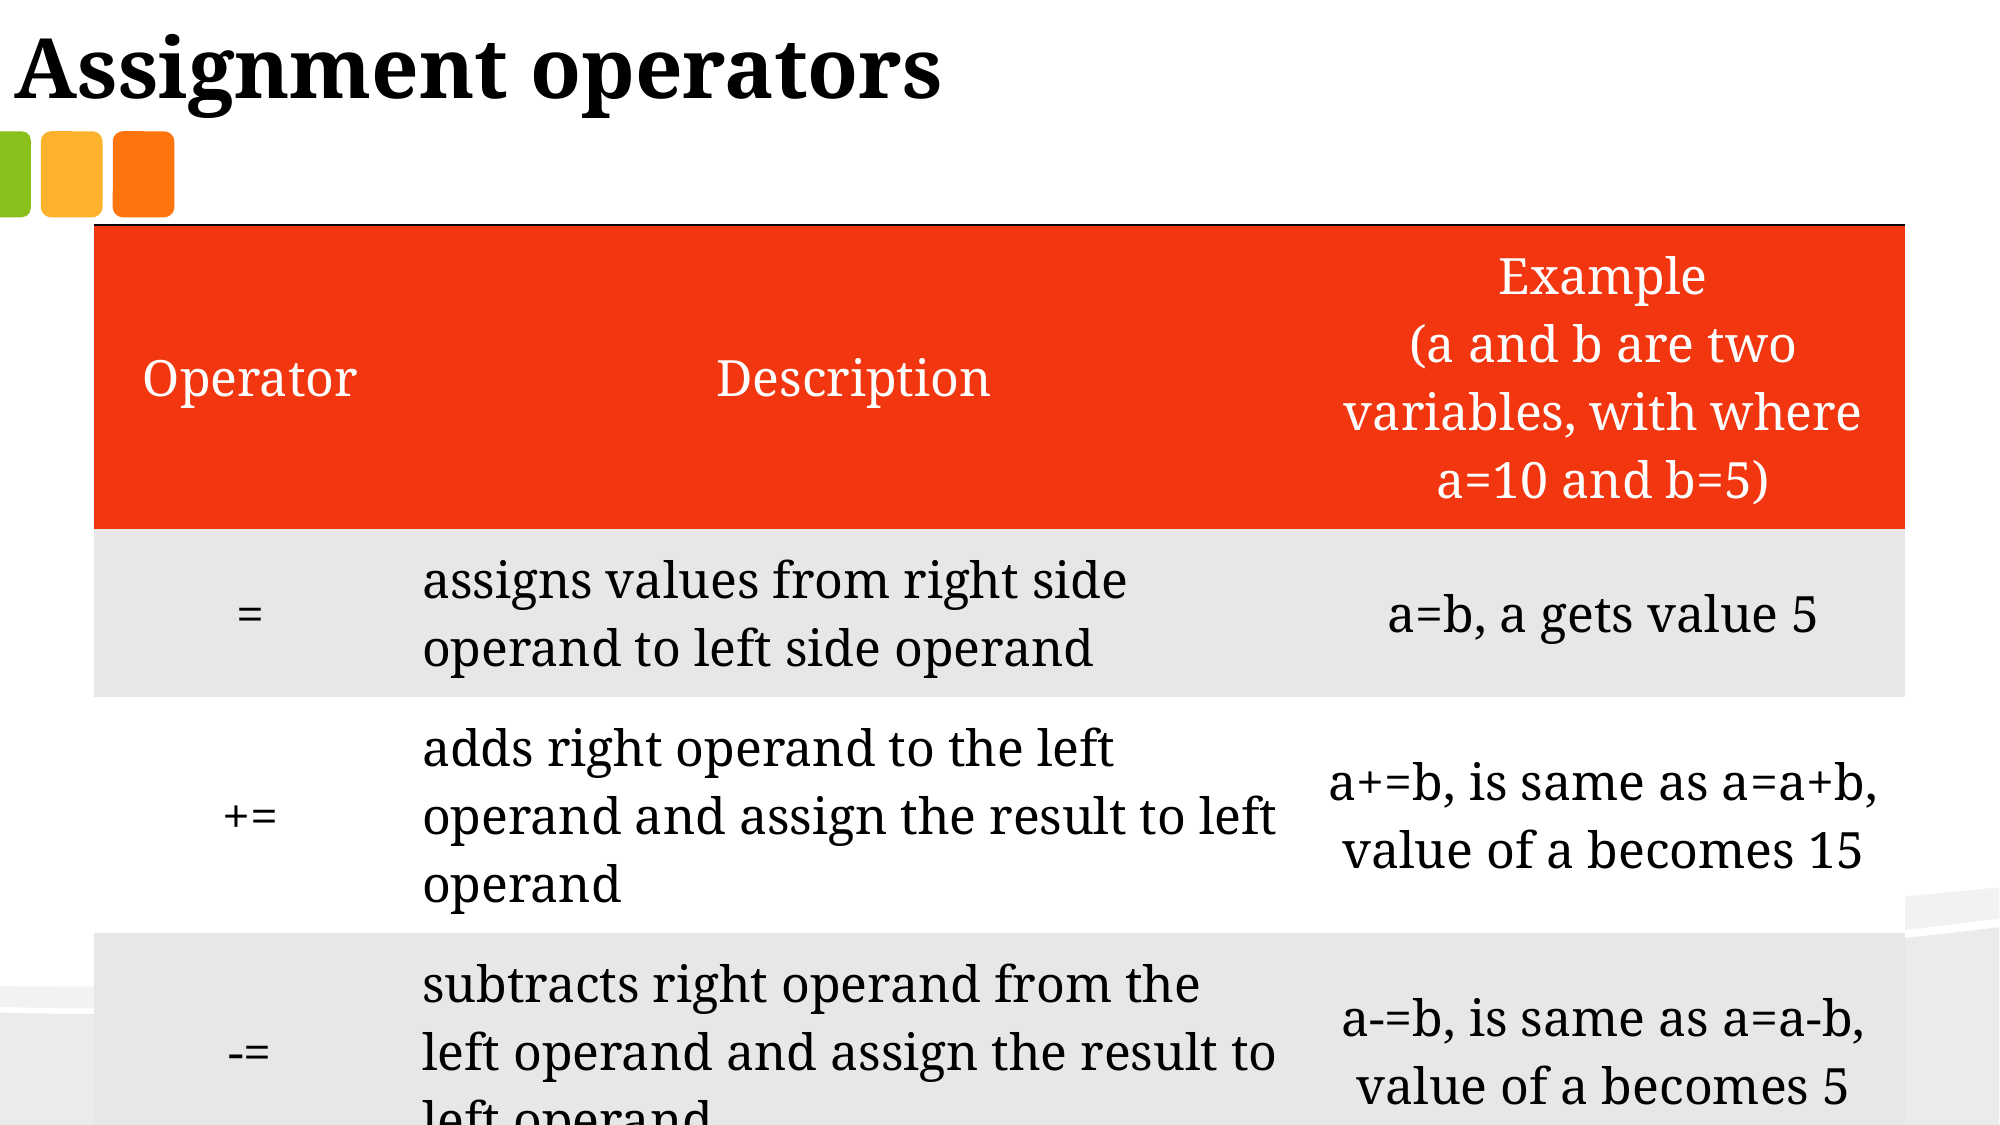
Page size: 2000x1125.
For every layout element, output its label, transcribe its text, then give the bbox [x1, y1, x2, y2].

table_cell -= [94, 933, 407, 1125]
table_cell subtracts right operand from the left operand and assign the result to left operand [407, 933, 1302, 1125]
table_cell assigns values from right side operand to left side operand [407, 529, 1302, 697]
table_header Operator [94, 226, 407, 529]
text_box Assignment operators [0, 0, 1551, 125]
table_cell adds right operand to the left operand and assign the result to left operand [407, 697, 1302, 933]
table_header Example (a and b are two variables, with where a=10 and b=5) [1302, 226, 1905, 529]
table_cell += [94, 697, 407, 933]
table_cell a=b, a gets value 5 [1302, 529, 1905, 697]
table_cell a-=b, is same as a=a-b, value of a becomes 5 [1302, 933, 1905, 1125]
table_cell a+=b, is same as a=a+b, value of a becomes 15 [1302, 697, 1905, 933]
table_header Description [407, 226, 1302, 529]
table_cell = [94, 529, 407, 697]
